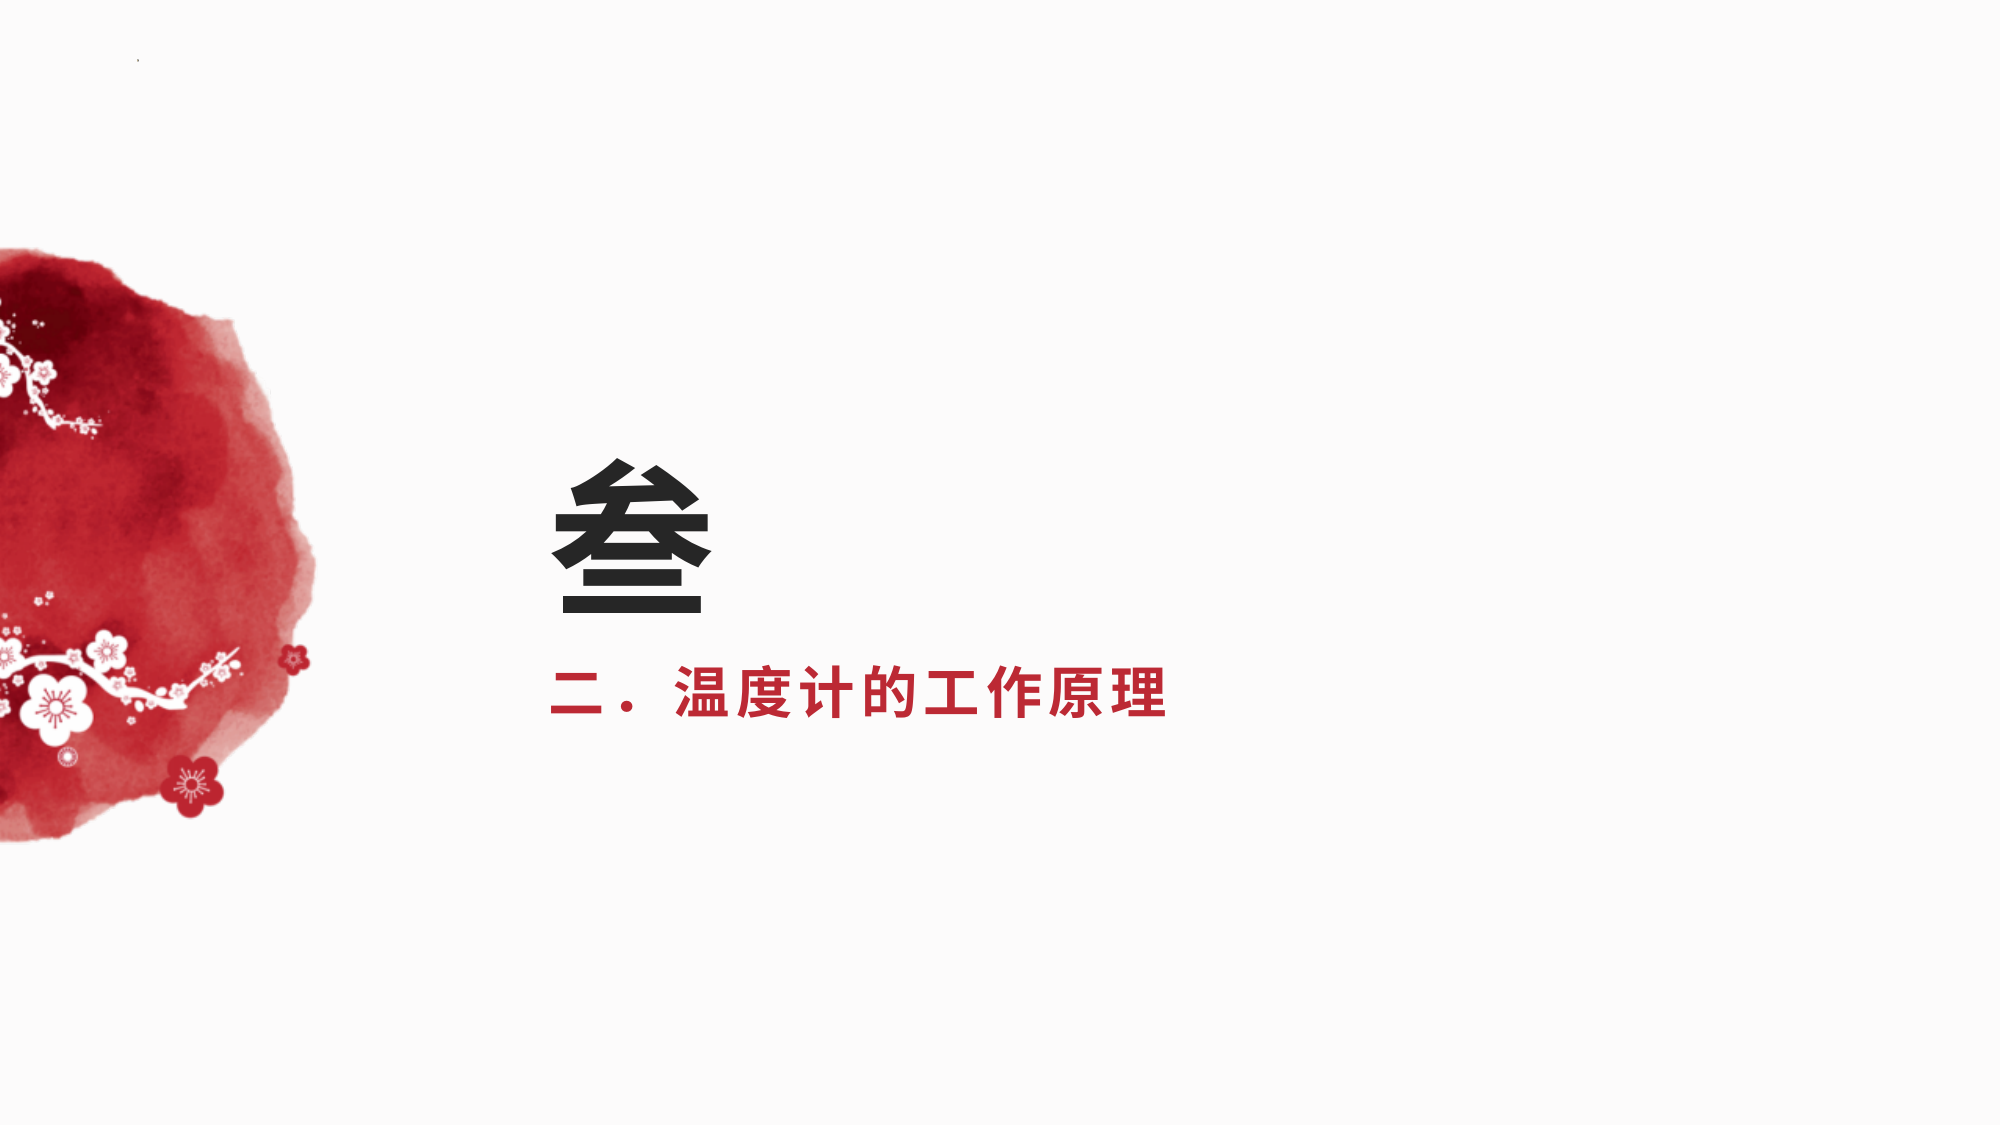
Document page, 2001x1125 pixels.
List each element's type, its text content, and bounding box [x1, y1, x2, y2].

picture [0, 229, 332, 896]
text_box 二．温度计的工作原理 [548, 635, 1764, 725]
text_box 叁 [548, 145, 1358, 636]
